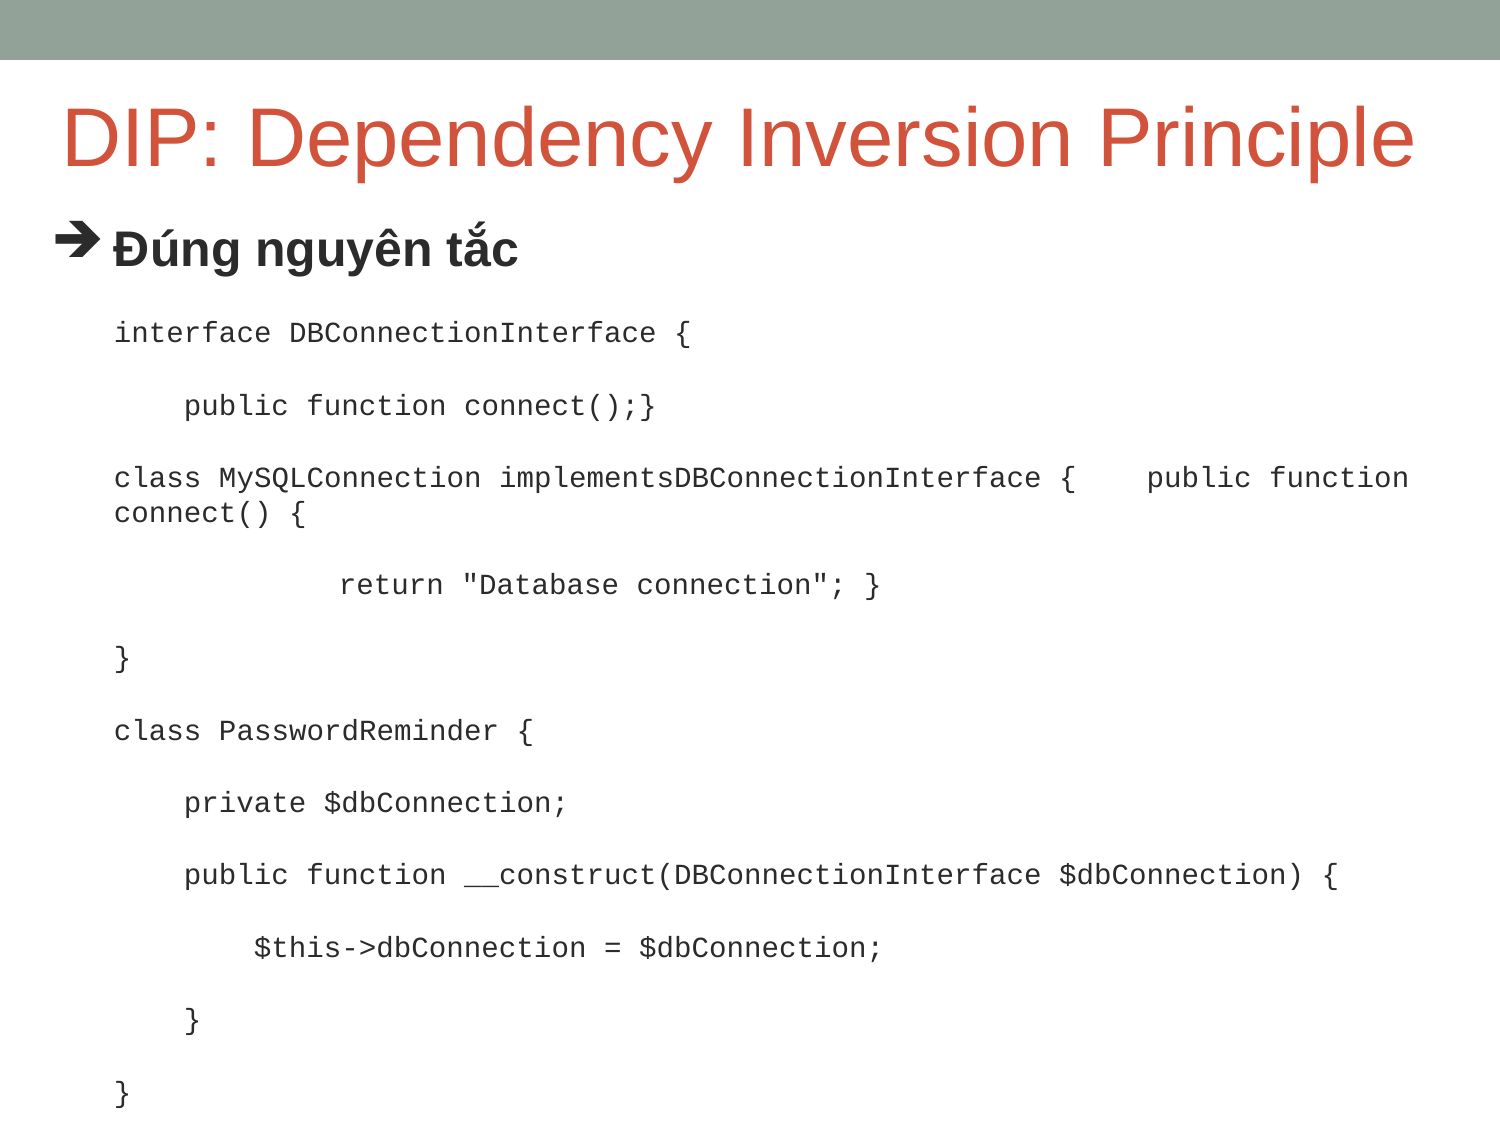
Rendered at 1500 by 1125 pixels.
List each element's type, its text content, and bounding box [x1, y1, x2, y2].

title DIP: Dependency Inversion Principle [46, 52, 1498, 215]
text_box Đúng nguyên tắc interface DBConnectionInterface { public function connect();} class MySQLConnection implementsDBConnectionInterface { public function connect() { return "Database connection"; } } class PasswordReminder { private $dbConnection; public function __construct(DBConnectionInterface $dbConnection) { $this->dbConnection = $dbConnection; } } [23, 201, 1476, 1033]
